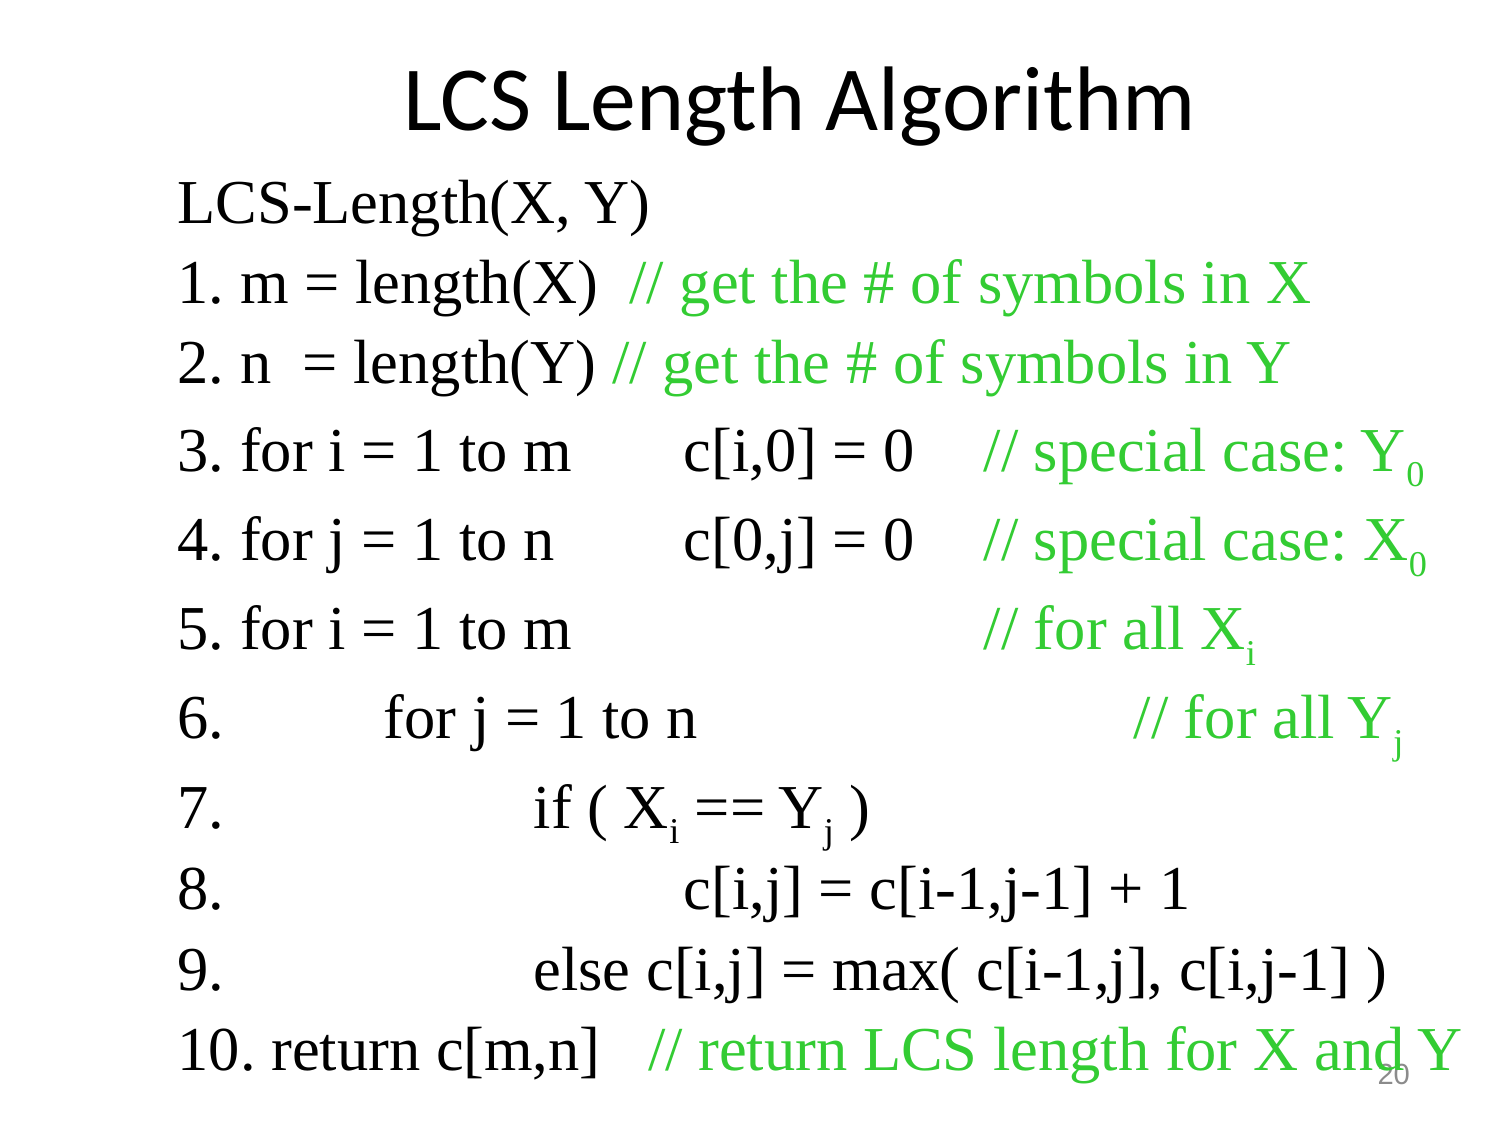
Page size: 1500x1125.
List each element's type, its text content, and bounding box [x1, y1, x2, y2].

list LCS-Length(X, Y) 1. m = length(X) // get the # of symbols in X 2. n = length(Y) // get the # of symbols in Y 3. for i = 1 to m c[i,0] = 0 // special case: Y0 4. for j = 1 to n c[0,j] = 0 // special case: X0 5. for i = 1 to m // for all Xi 6. for j = 1 to n // for all Yj 7. if ( Xi == Yj ) 8. c[i,j] = c[i-1,j-1] + 1 9. else c[i,j] = max( c[i-1,j], c[i,j-1] ) 10. return c[m,n] // return LCS length for X and Y [162, 162, 1500, 1125]
title LCS Length Algorithm [150, 0, 1450, 188]
